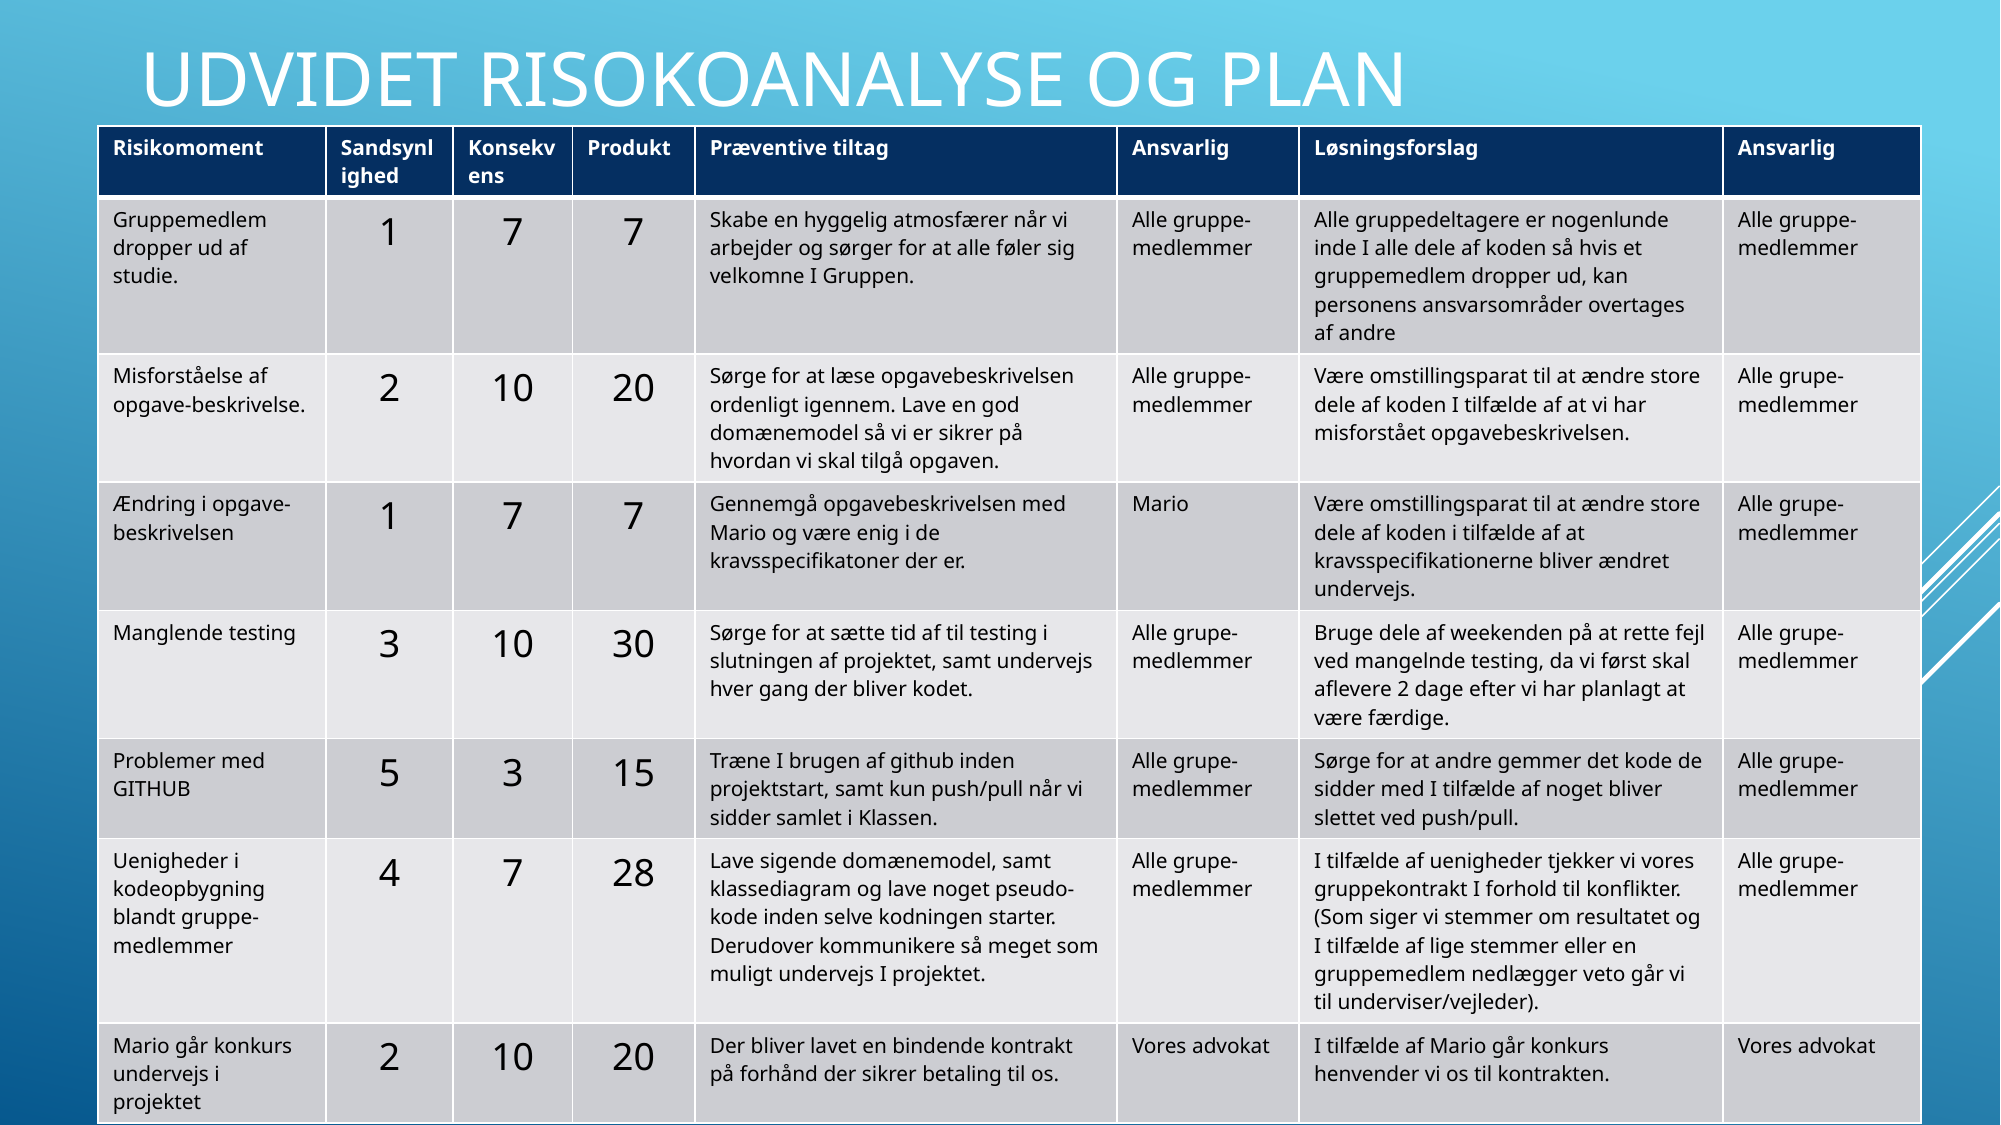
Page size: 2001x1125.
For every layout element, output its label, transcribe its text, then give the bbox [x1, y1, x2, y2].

table_cell Træne I brugen af github inden projektstart, samt kun push/pull når vi sidder samlet i Klassen. [696, 739, 1116, 838]
table_cell Alle gruppe-medlemmer [1118, 355, 1298, 481]
table_cell 3 [327, 611, 452, 738]
table_header Præventive tiltag [696, 127, 1116, 195]
table_cell Alle grupe-medlemmer [1724, 611, 1920, 738]
table_cell Vores advokat [1724, 1024, 1920, 1122]
table_header Sandsynlighed [327, 127, 452, 195]
table_cell Alle gruppe-medlemmer [1118, 200, 1298, 353]
table_cell Problemer med GITHUB [99, 739, 325, 838]
table_cell Alle gruppedeltagere er nogenlunde inde I alle dele af koden så hvis et gruppemedlem dropper ud, kan personens ansvarsområder overtages af andre [1300, 200, 1722, 353]
table_cell Alle grupe-medlemmer [1118, 739, 1298, 838]
table_cell Alle grupe-medlemmer [1724, 483, 1920, 610]
table_cell 3 [454, 739, 572, 838]
table_cell 10 [454, 355, 572, 481]
table_cell Uenigheder i kodeopbygning blandt gruppe-medlemmer [99, 839, 325, 1022]
table_cell 20 [573, 355, 694, 481]
table_cell Gruppemedlem dropper ud af studie. [99, 200, 325, 353]
table_cell Alle gruppe-medlemmer [1724, 200, 1920, 353]
table_cell 7 [454, 200, 572, 353]
table_cell 2 [327, 355, 452, 481]
table_cell 1 [327, 483, 452, 610]
table_cell 10 [454, 611, 572, 738]
table_cell Alle grupe-medlemmer [1724, 839, 1920, 1022]
table_cell Vores advokat [1118, 1024, 1298, 1122]
table_cell Gennemgå opgavebeskrivelsen med Mario og være enig i de kravsspecifikatoner der er. [696, 483, 1116, 610]
table_cell I tilfælde af Mario går konkurs henvender vi os til kontrakten. [1300, 1024, 1722, 1122]
table_cell Ændring i opgave-beskrivelsen [99, 483, 325, 610]
table_cell 2 [327, 1024, 452, 1122]
table_cell Mario går konkurs undervejs i projektet [99, 1024, 325, 1122]
title Udvidet risokoanalyse og plan [125, 13, 1526, 125]
table_cell 30 [573, 611, 694, 738]
table_cell Være omstillingsparat til at ændre store dele af koden i tilfælde af at kravsspecifikationerne bliver ændret undervejs. [1300, 483, 1722, 610]
table_cell Bruge dele af weekenden på at rette fejl ved mangelnde testing, da vi først skal aflevere 2 dage efter vi har planlagt at være færdige. [1300, 611, 1722, 738]
table_header Løsningsforslag [1300, 127, 1722, 195]
table_cell 7 [454, 839, 572, 1022]
table_cell Der bliver lavet en bindende kontrakt på forhånd der sikrer betaling til os. [696, 1024, 1116, 1122]
table_cell 7 [454, 483, 572, 610]
table_cell Misforståelse af opgave-beskrivelse. [99, 355, 325, 481]
table_cell 10 [454, 1024, 572, 1122]
table_header Ansvarlig [1724, 127, 1920, 195]
table_cell Skabe en hyggelig atmosfærer når vi arbejder og sørger for at alle føler sig velkomne I Gruppen. [696, 200, 1116, 353]
table_cell Være omstillingsparat til at ændre store dele af koden I tilfælde af at vi har misforstået opgavebeskrivelsen. [1300, 355, 1722, 481]
table_cell 7 [573, 483, 694, 610]
table_cell 1 [327, 200, 452, 353]
table_cell 20 [573, 1024, 694, 1122]
table_cell I tilfælde af uenigheder tjekker vi vores gruppekontrakt I forhold til konflikter. (Som siger vi stemmer om resultatet og I tilfælde af lige stemmer eller en gruppemedlem nedlægger veto går vi til underviser/vejleder). [1300, 839, 1722, 1022]
table_cell Sørge for at læse opgavebeskrivelsen ordenligt igennem. Lave en god domænemodel så vi er sikrer på hvordan vi skal tilgå opgaven. [696, 355, 1116, 481]
table_header Ansvarlig [1118, 127, 1298, 195]
table_header Konsekvens [454, 127, 572, 195]
table_cell 4 [327, 839, 452, 1022]
table_cell Lave sigende domænemodel, samt klassediagram og lave noget pseudo-kode inden selve kodningen starter. Derudover kommunikere så meget som muligt undervejs I projektet. [696, 839, 1116, 1022]
table_cell 15 [573, 739, 694, 838]
table_cell Sørge for at andre gemmer det kode de sidder med I tilfælde af noget bliver slettet ved push/pull. [1300, 739, 1722, 838]
table_cell 28 [573, 839, 694, 1022]
table_cell 5 [327, 739, 452, 838]
table_header Produkt [573, 127, 694, 195]
table_cell Alle grupe-medlemmer [1118, 839, 1298, 1022]
table_cell Alle grupe-medlemmer [1724, 739, 1920, 838]
table_cell 7 [573, 200, 694, 353]
table_cell Manglende testing [99, 611, 325, 738]
table_cell Alle grupe-medlemmer [1724, 355, 1920, 481]
table_cell Alle grupe-medlemmer [1118, 611, 1298, 738]
table_cell Mario [1118, 483, 1298, 610]
table_header Risikomoment [99, 127, 325, 195]
table_cell Sørge for at sætte tid af til testing i slutningen af projektet, samt undervejs hver gang der bliver kodet. [696, 611, 1116, 738]
